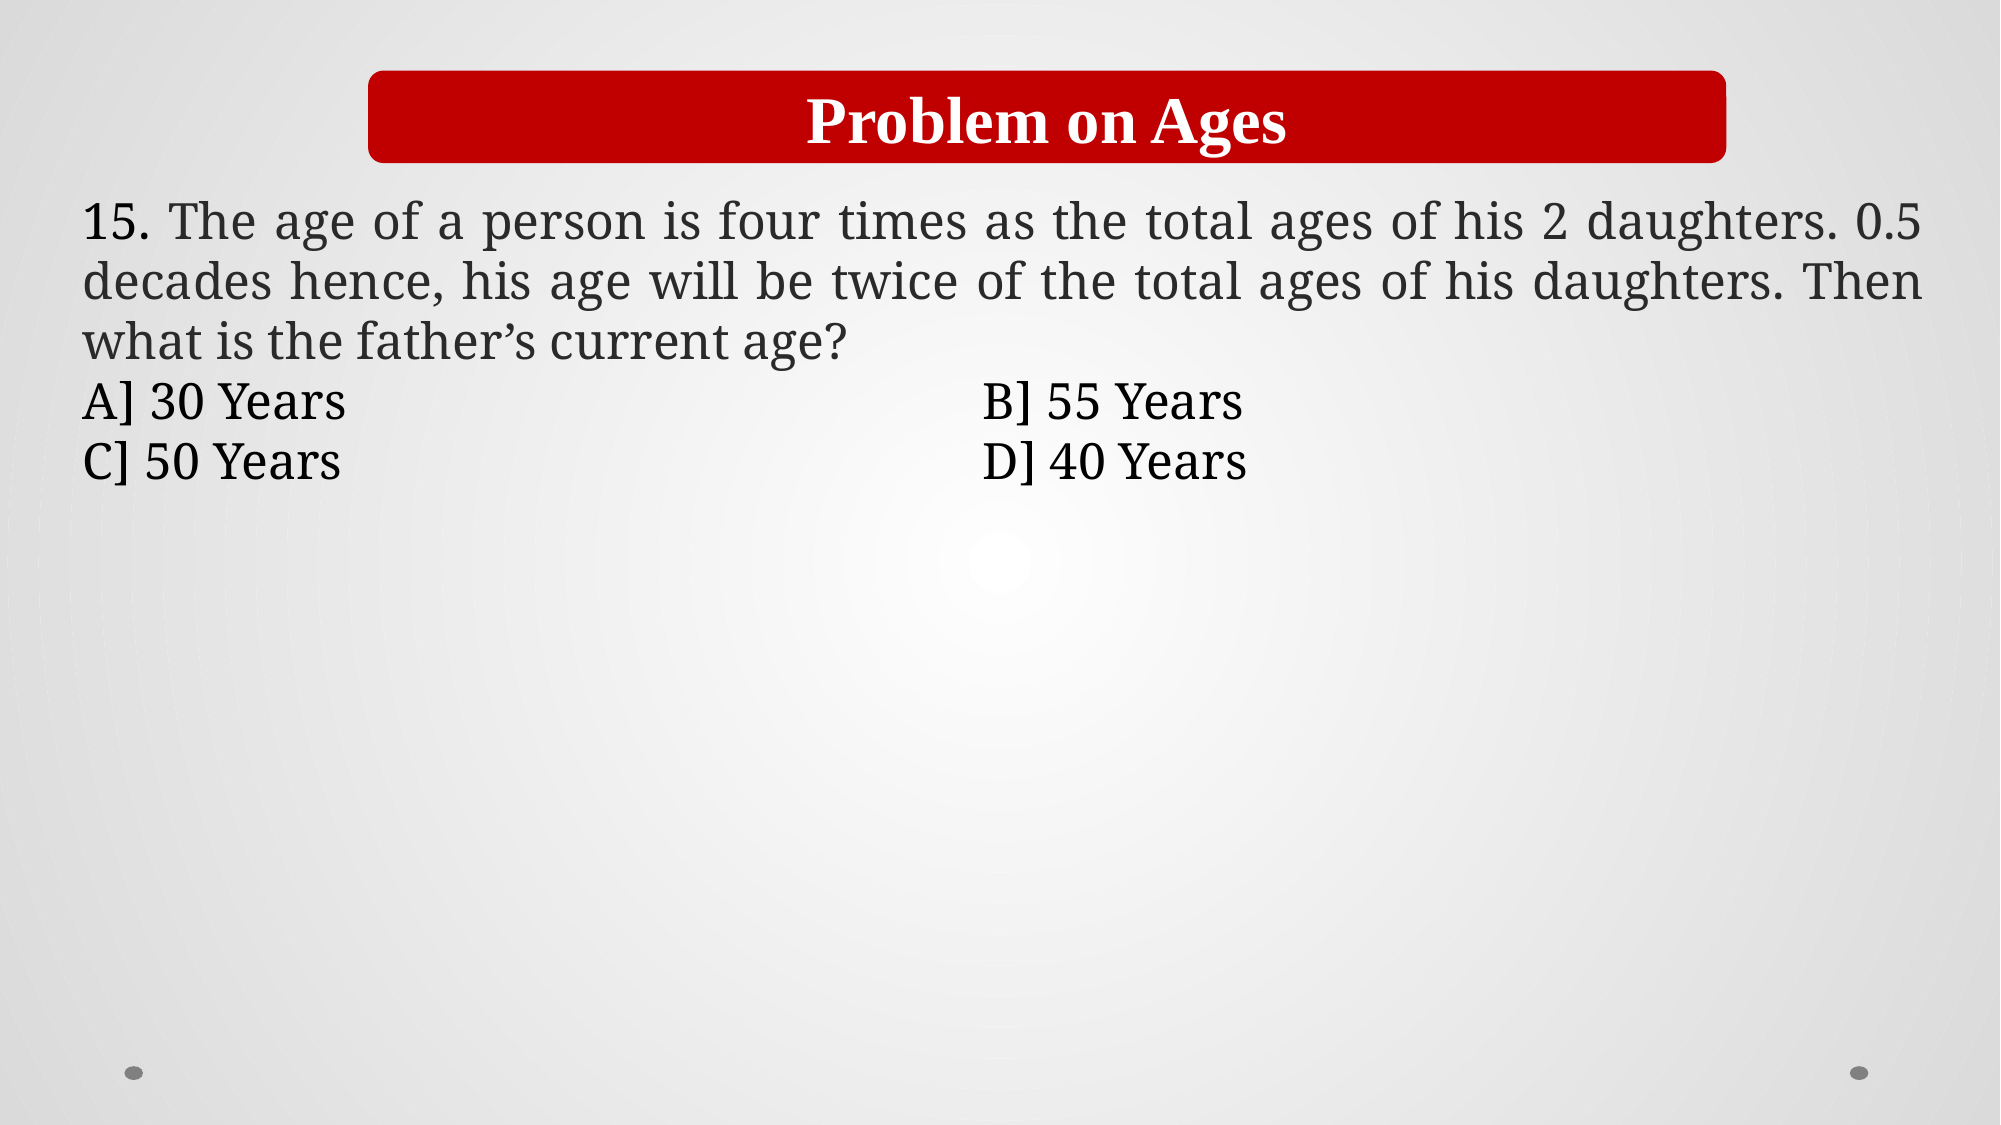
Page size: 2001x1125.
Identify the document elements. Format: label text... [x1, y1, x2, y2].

text_box 15. The age of a person is four times as the total ages of his 2 daughters. 0.5 decades hence, his age will be twice of the total ages of his daughters. Then what is the father’s current age? A] 30 Years B] 55 Years C] 50 Years D] 40 Years [68, 182, 1940, 497]
text_box Problem on Ages [368, 70, 1727, 164]
